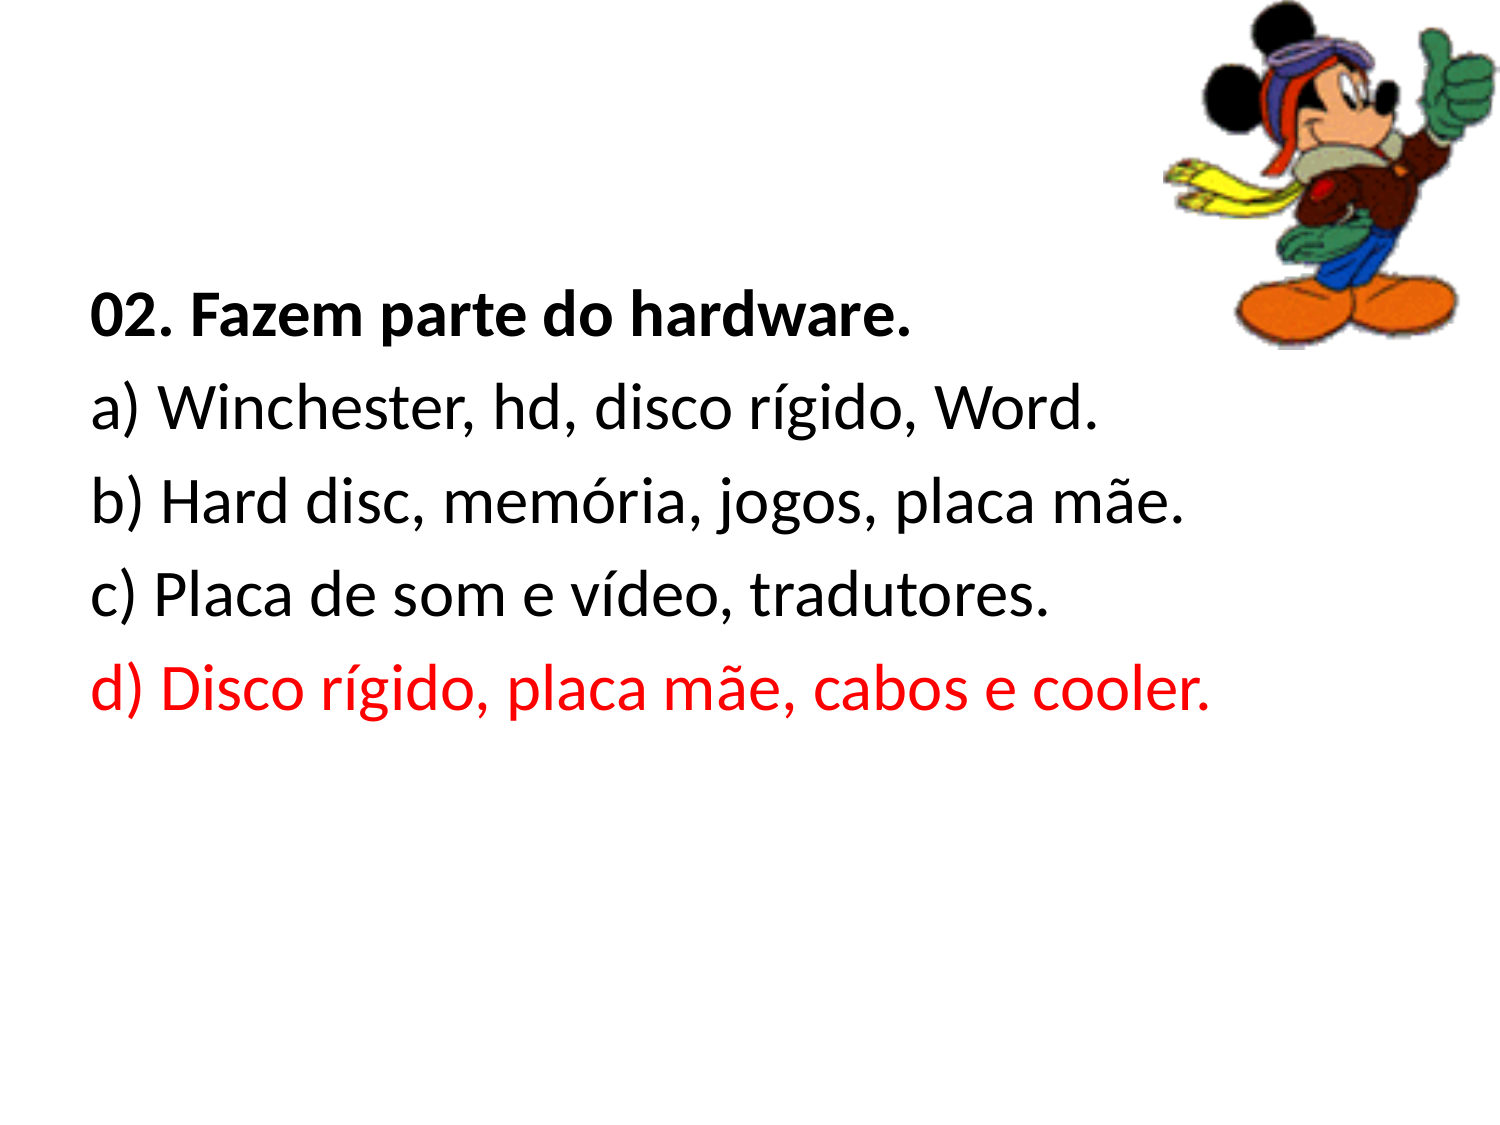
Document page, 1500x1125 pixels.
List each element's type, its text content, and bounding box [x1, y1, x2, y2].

list 02. Fazem parte do hardware. a) Winchester, hd, disco rígido, Word. b) Hard disc, memória, jogos, placa mãe. c) Placa de som e vídeo, tradutores. d) Disco rígido, placa mãe, cabos e cooler. [75, 262, 1425, 1005]
picture [1163, 0, 1500, 350]
